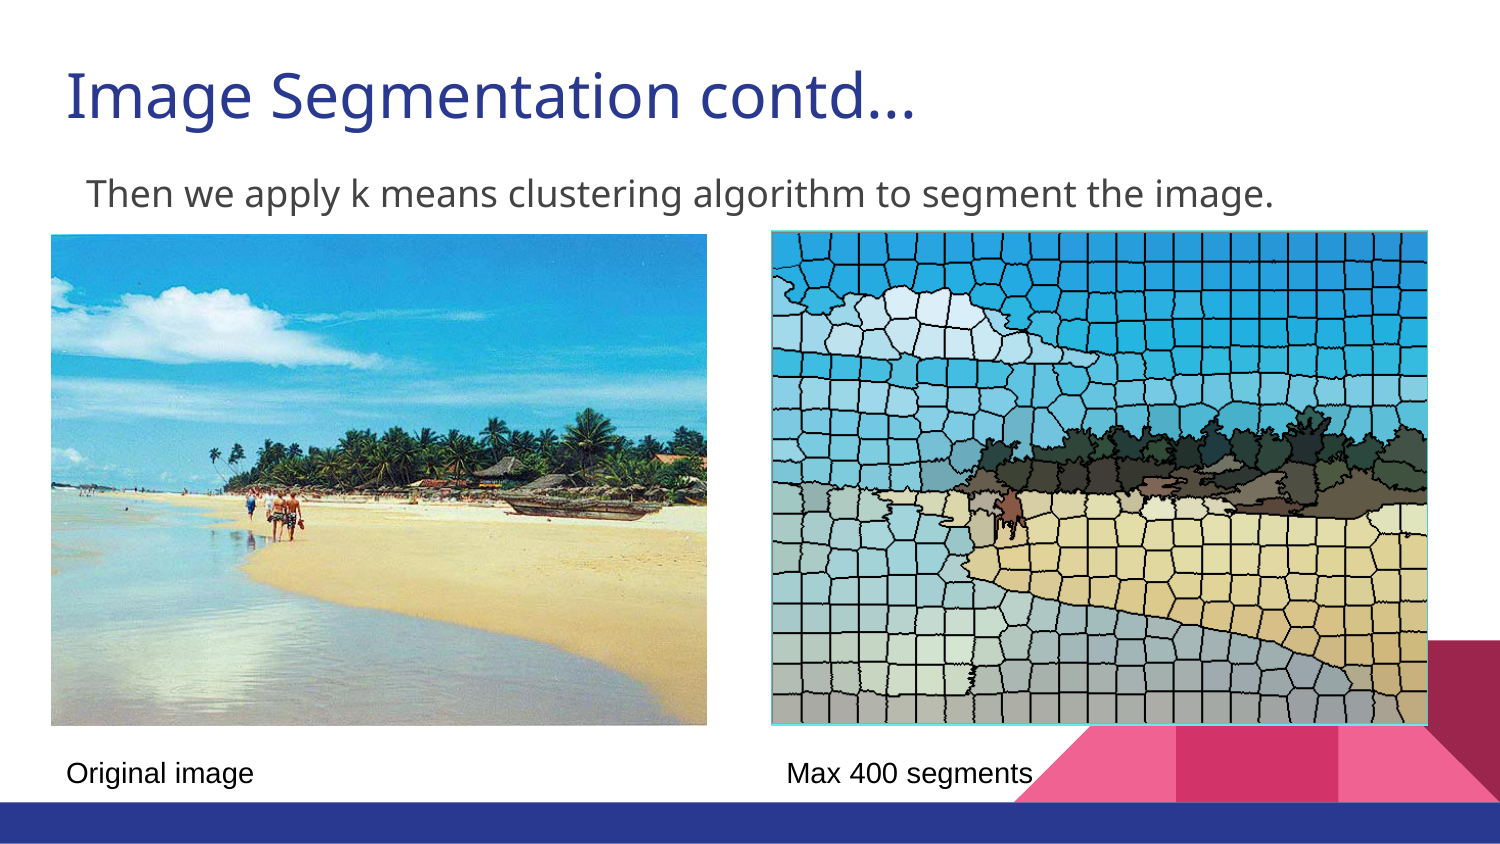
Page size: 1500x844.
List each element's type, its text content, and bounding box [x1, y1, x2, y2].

text_box Max 400 segments [771, 739, 1067, 795]
text_box Original image [51, 739, 337, 795]
picture [770, 229, 1428, 727]
list Then we apply k means clustering algorithm to segment the image. [33, 147, 1432, 696]
title Image Segmentation contd... [51, 40, 1449, 141]
picture [50, 233, 708, 727]
